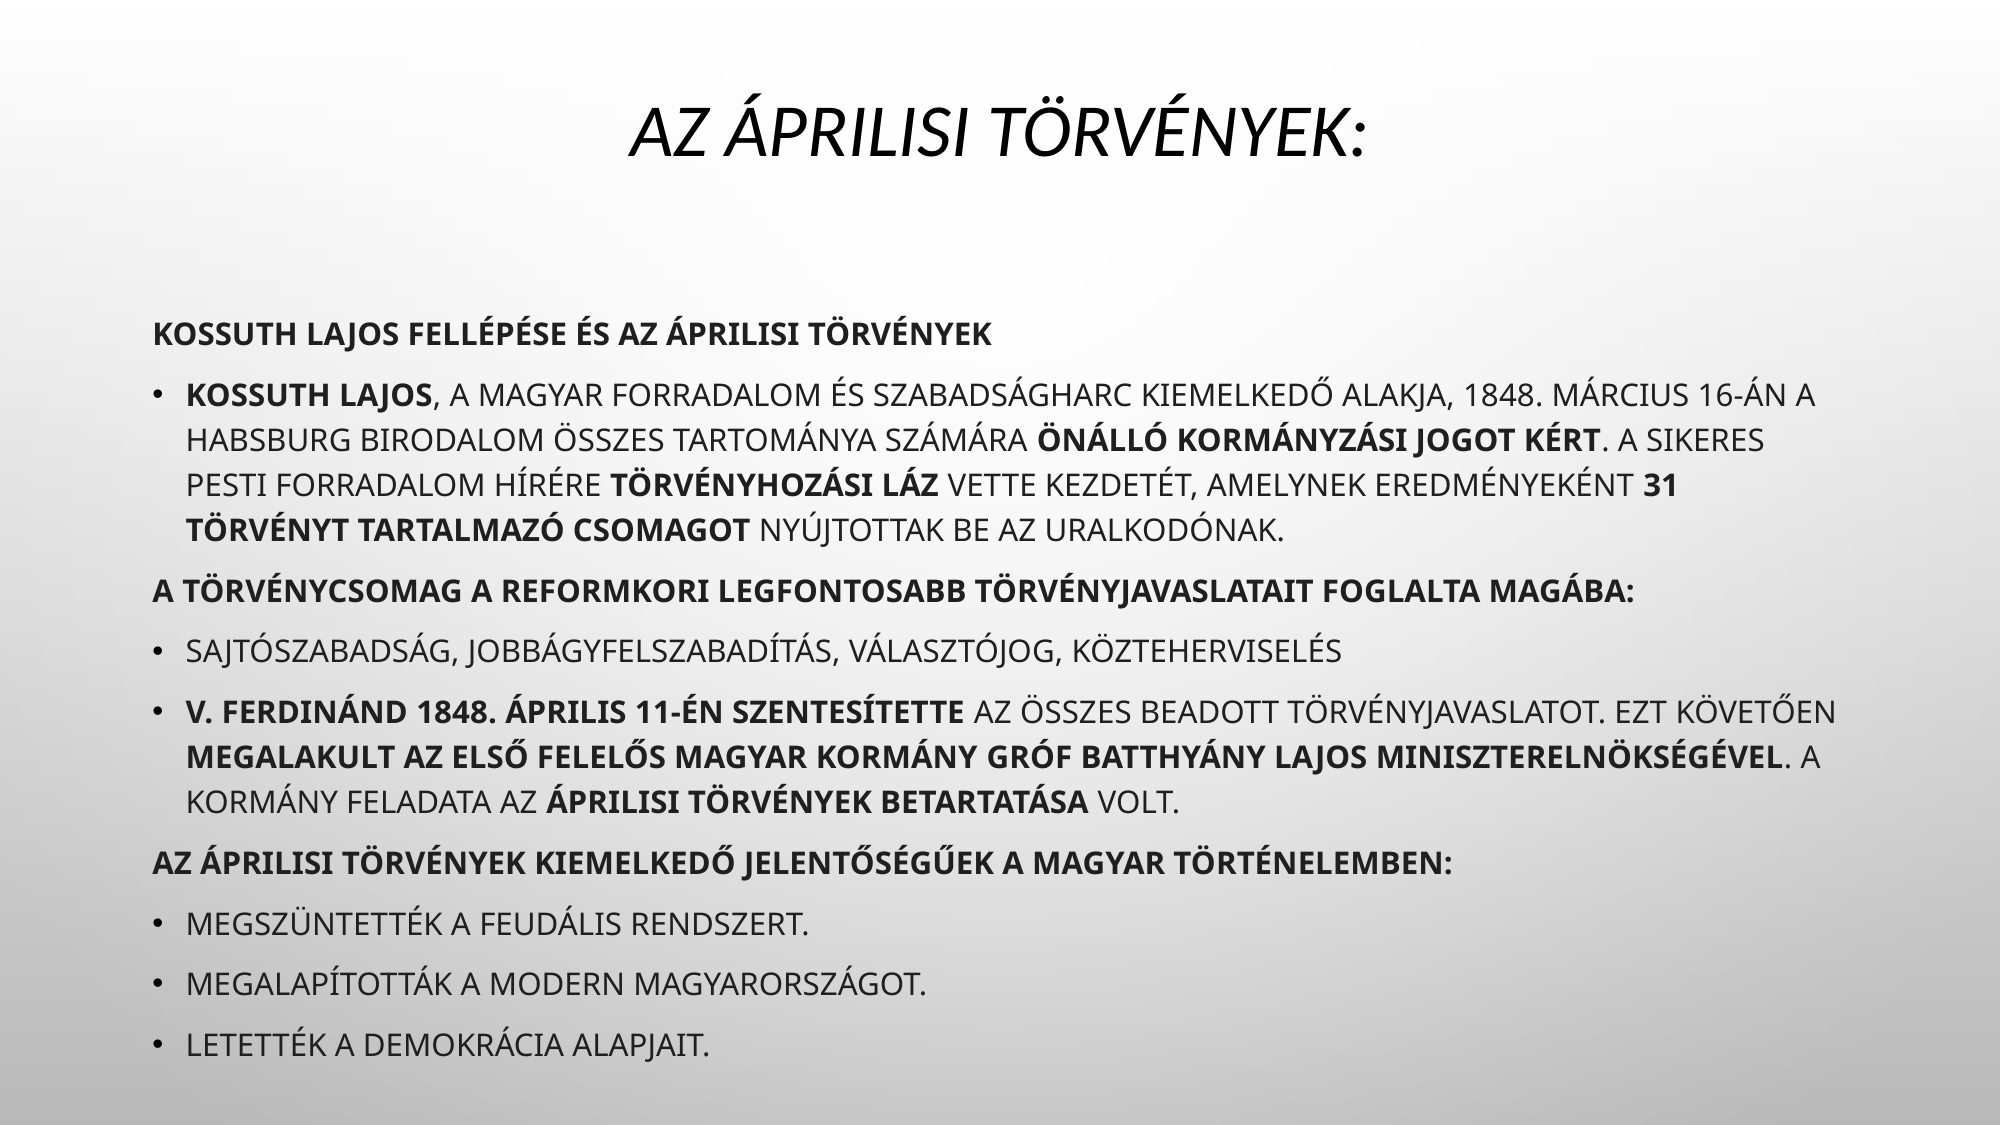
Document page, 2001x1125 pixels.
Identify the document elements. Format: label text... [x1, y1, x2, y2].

picture [0, 0, 2000, 1125]
title Az áprilisi törvények: [137, 45, 1863, 219]
list Kossuth Lajos fellépése és az áprilisi törvények Kossuth Lajos, a magyar forradalom és szabadságharc kiemelkedő alakja, 1848. március 16-án a Habsburg Birodalom összes tartománya számára önálló kormányzási jogot kért. A sikeres pesti forradalom hírére törvényhozási láz vette kezdetét, amelynek eredményeként 31 törvényt tartalmazó csomagot nyújtottak be az uralkodónak. A törvénycsomag a reformkori legfontosabb törvényjavaslatait foglalta magába: Sajtószabadság, jobbágyfelszabadítás, választójog, közteherviselés V. Ferdinánd 1848. április 11-én szentesítette az összes beadott törvényjavaslatot. Ezt követően megalakult az első felelős magyar kormány gróf Batthyány Lajos miniszterelnökségével. A kormány feladata az áprilisi törvények betartatása volt. Az áprilisi törvények kiemelkedő jelentőségűek a magyar történelemben: Megszüntették a feudális rendszert. Megalapították a modern Magyarországot. Letették a demokrácia alapjait. [137, 299, 1863, 1080]
